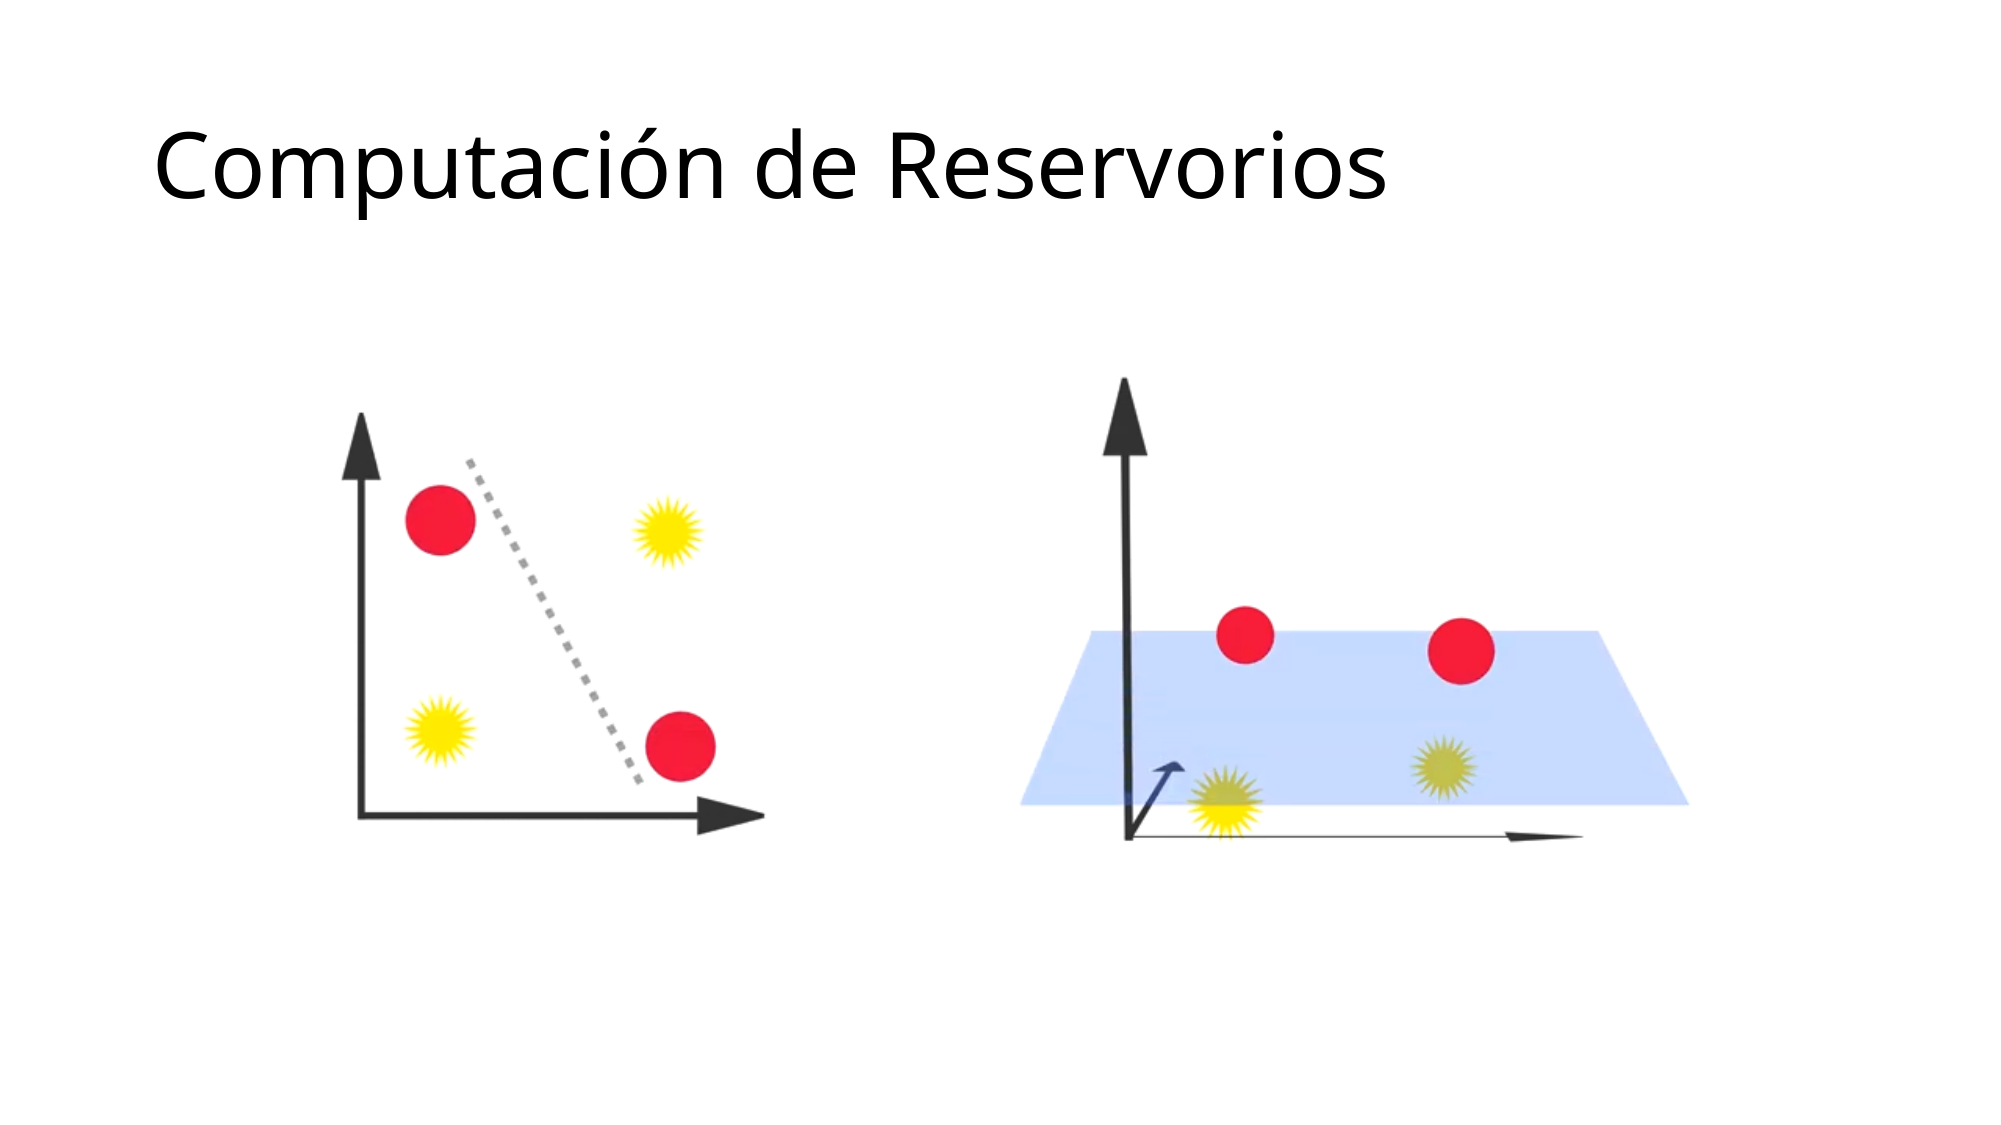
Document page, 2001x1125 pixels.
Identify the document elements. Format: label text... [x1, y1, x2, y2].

picture [938, 346, 1772, 910]
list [228, 366, 879, 930]
title Computación de Reservorios [137, 59, 1863, 278]
